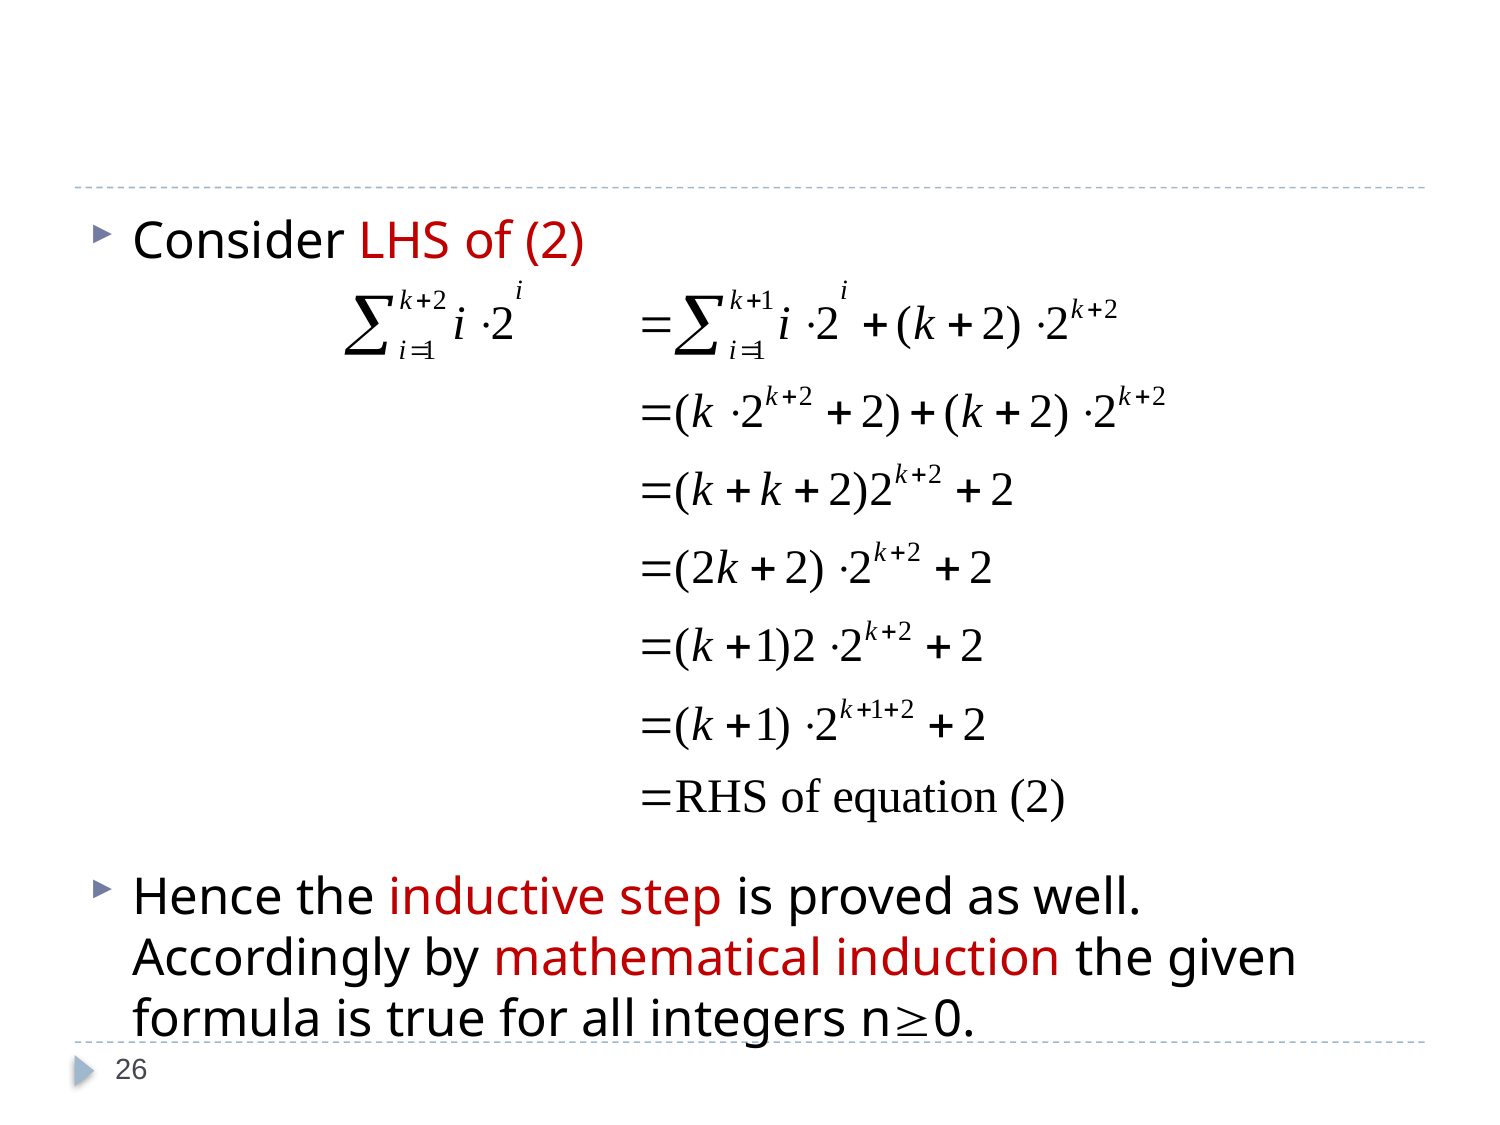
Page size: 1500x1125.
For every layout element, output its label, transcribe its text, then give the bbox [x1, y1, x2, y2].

list Consider LHS of (2) Hence the inductive step is proved as well. Accordingly by mathematical induction the given formula is true for all integers n0. [75, 200, 1425, 1063]
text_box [337, 269, 1180, 833]
slide_number 26 [100, 1063, 426, 1103]
